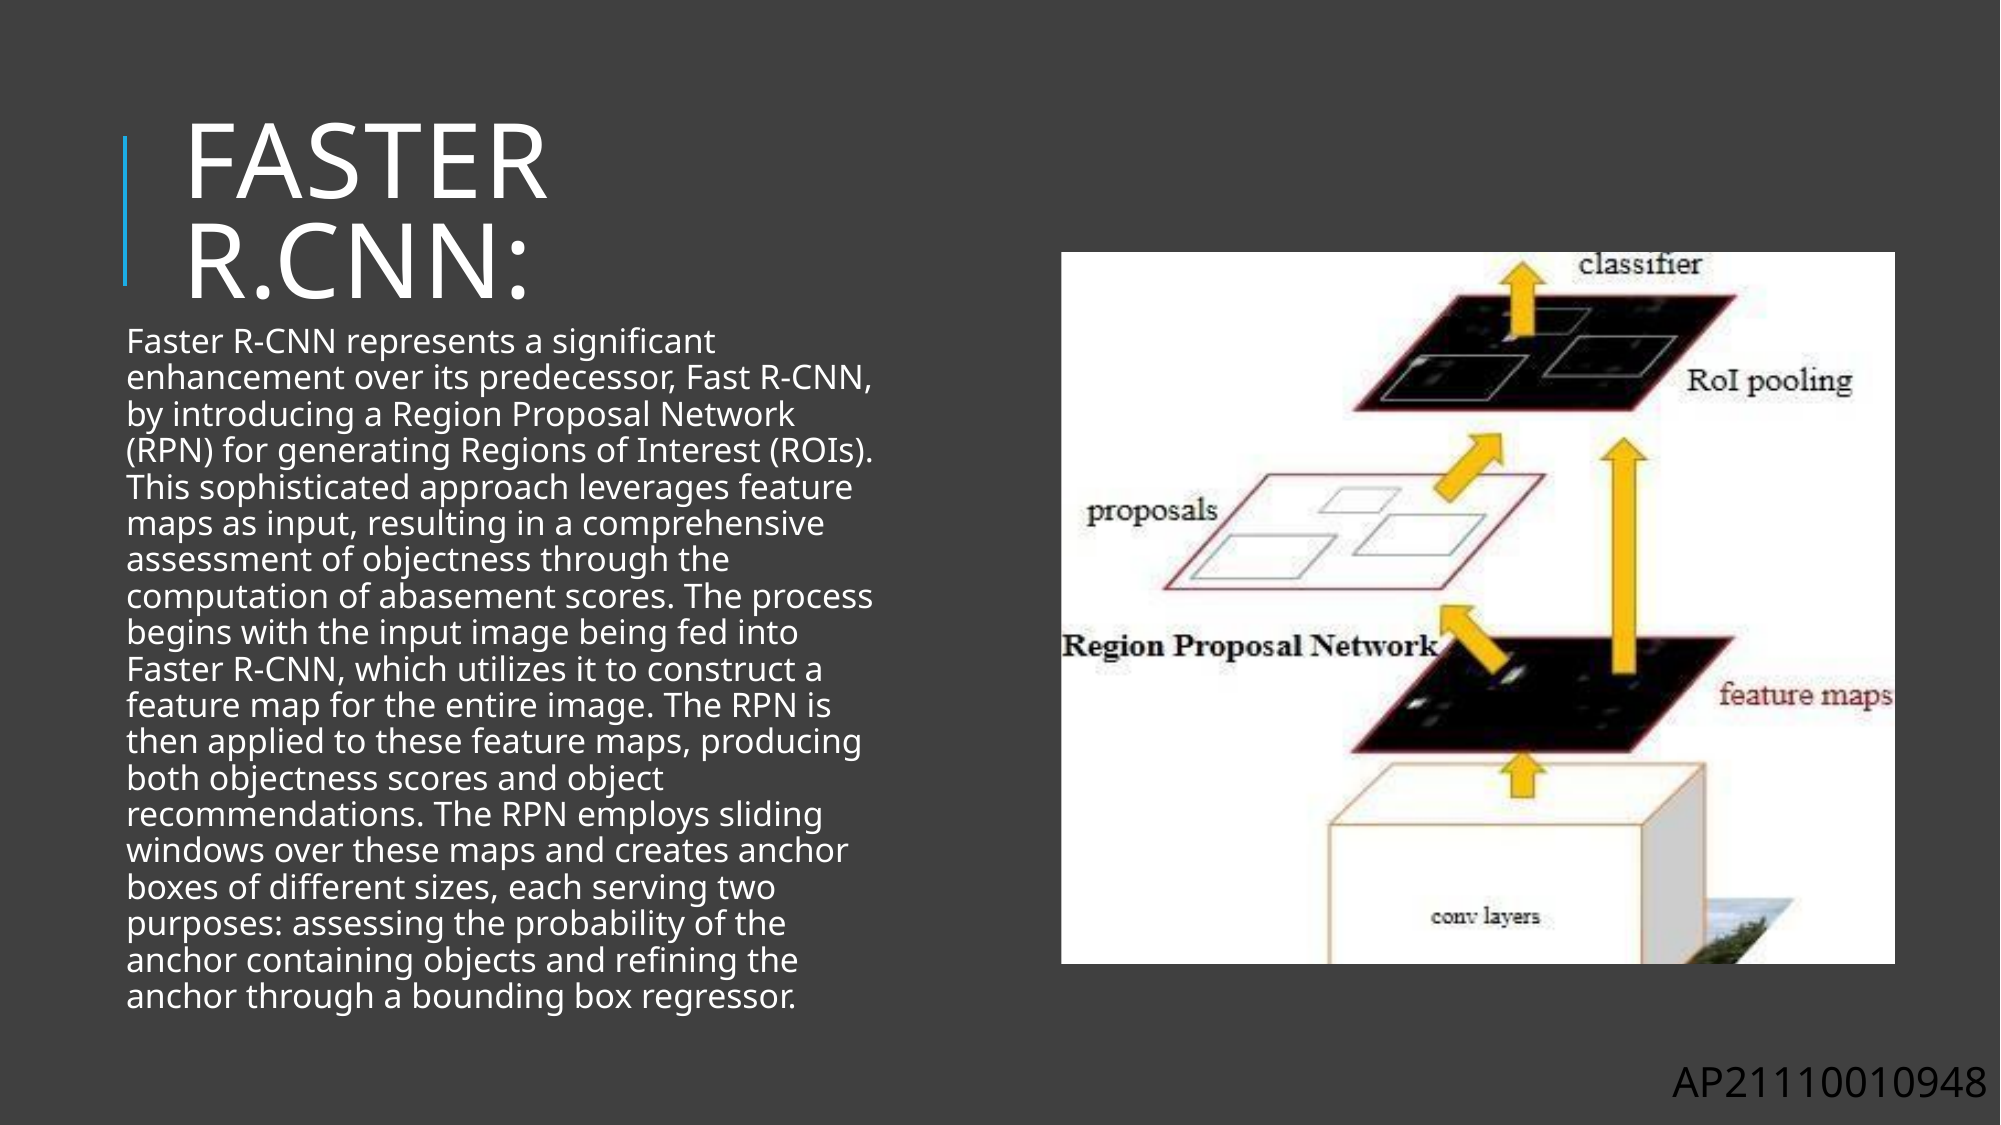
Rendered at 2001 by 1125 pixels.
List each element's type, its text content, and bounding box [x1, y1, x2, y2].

list Faster R-CNN represents a significant enhancement over its predecessor, Fast R-CNN, by introducing a Region Proposal Network (RPN) for generating Regions of Interest (ROIs). This sophisticated approach leverages feature maps as input, resulting in a comprehensive assessment of objectness through the computation of abasement scores. The process begins with the input image being fed into Faster R-CNN, which utilizes it to construct a feature map for the entire image. The RPN is then applied to these feature maps, producing both objectness scores and object recommendations. The RPN employs sliding windows over these maps and creates anchor boxes of different sizes, each serving two purposes: assessing the probability of the anchor containing objects and refining the anchor through a bounding box regressor. [105, 317, 895, 1029]
picture [1061, 251, 1896, 965]
title FASTER R.CNN: [168, 96, 895, 317]
text_box AP21110010948 [1657, 1048, 2000, 1125]
